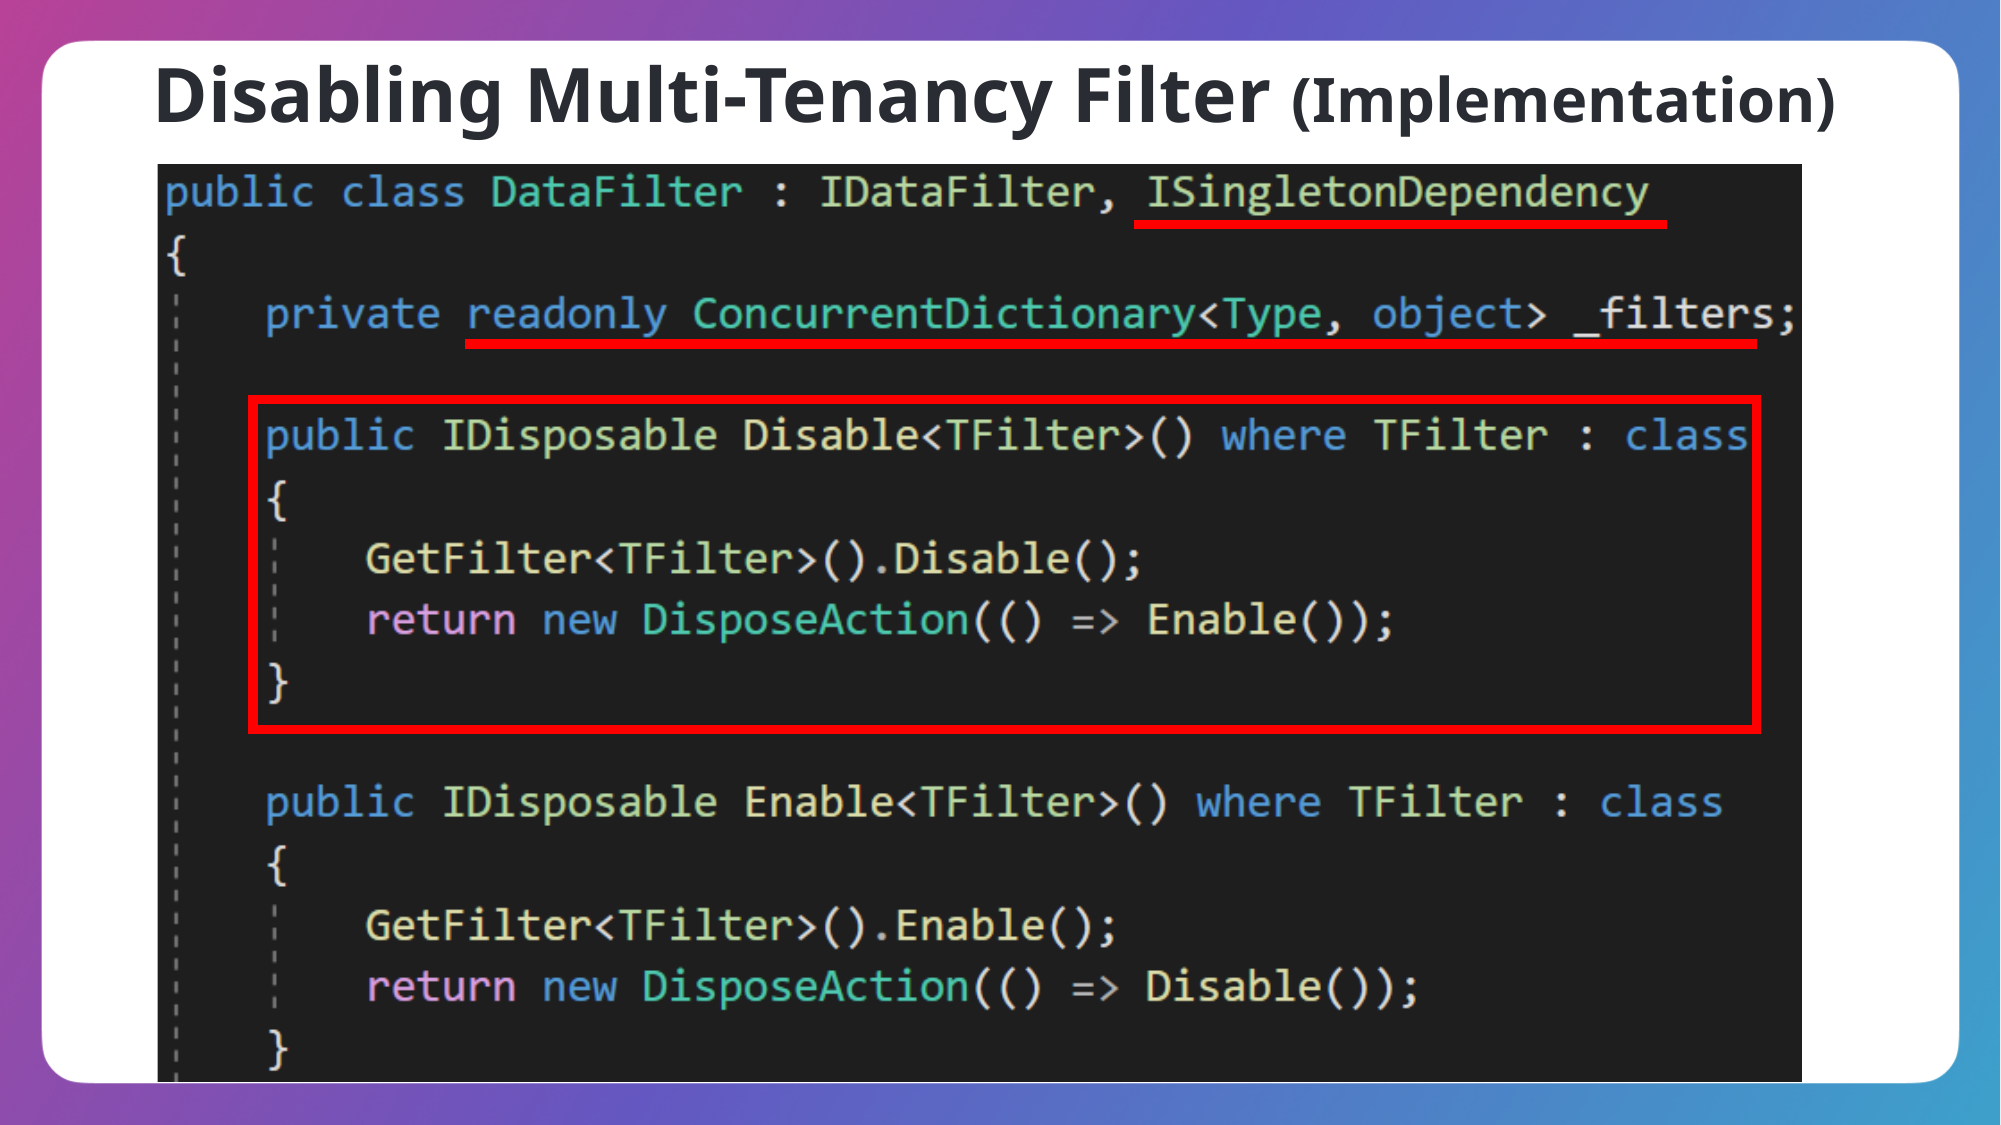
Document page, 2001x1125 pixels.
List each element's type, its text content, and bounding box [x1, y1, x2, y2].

title Disabling Multi-Tenancy Filter (Implementation) [137, 20, 1911, 176]
picture [0, 0, 2001, 1125]
